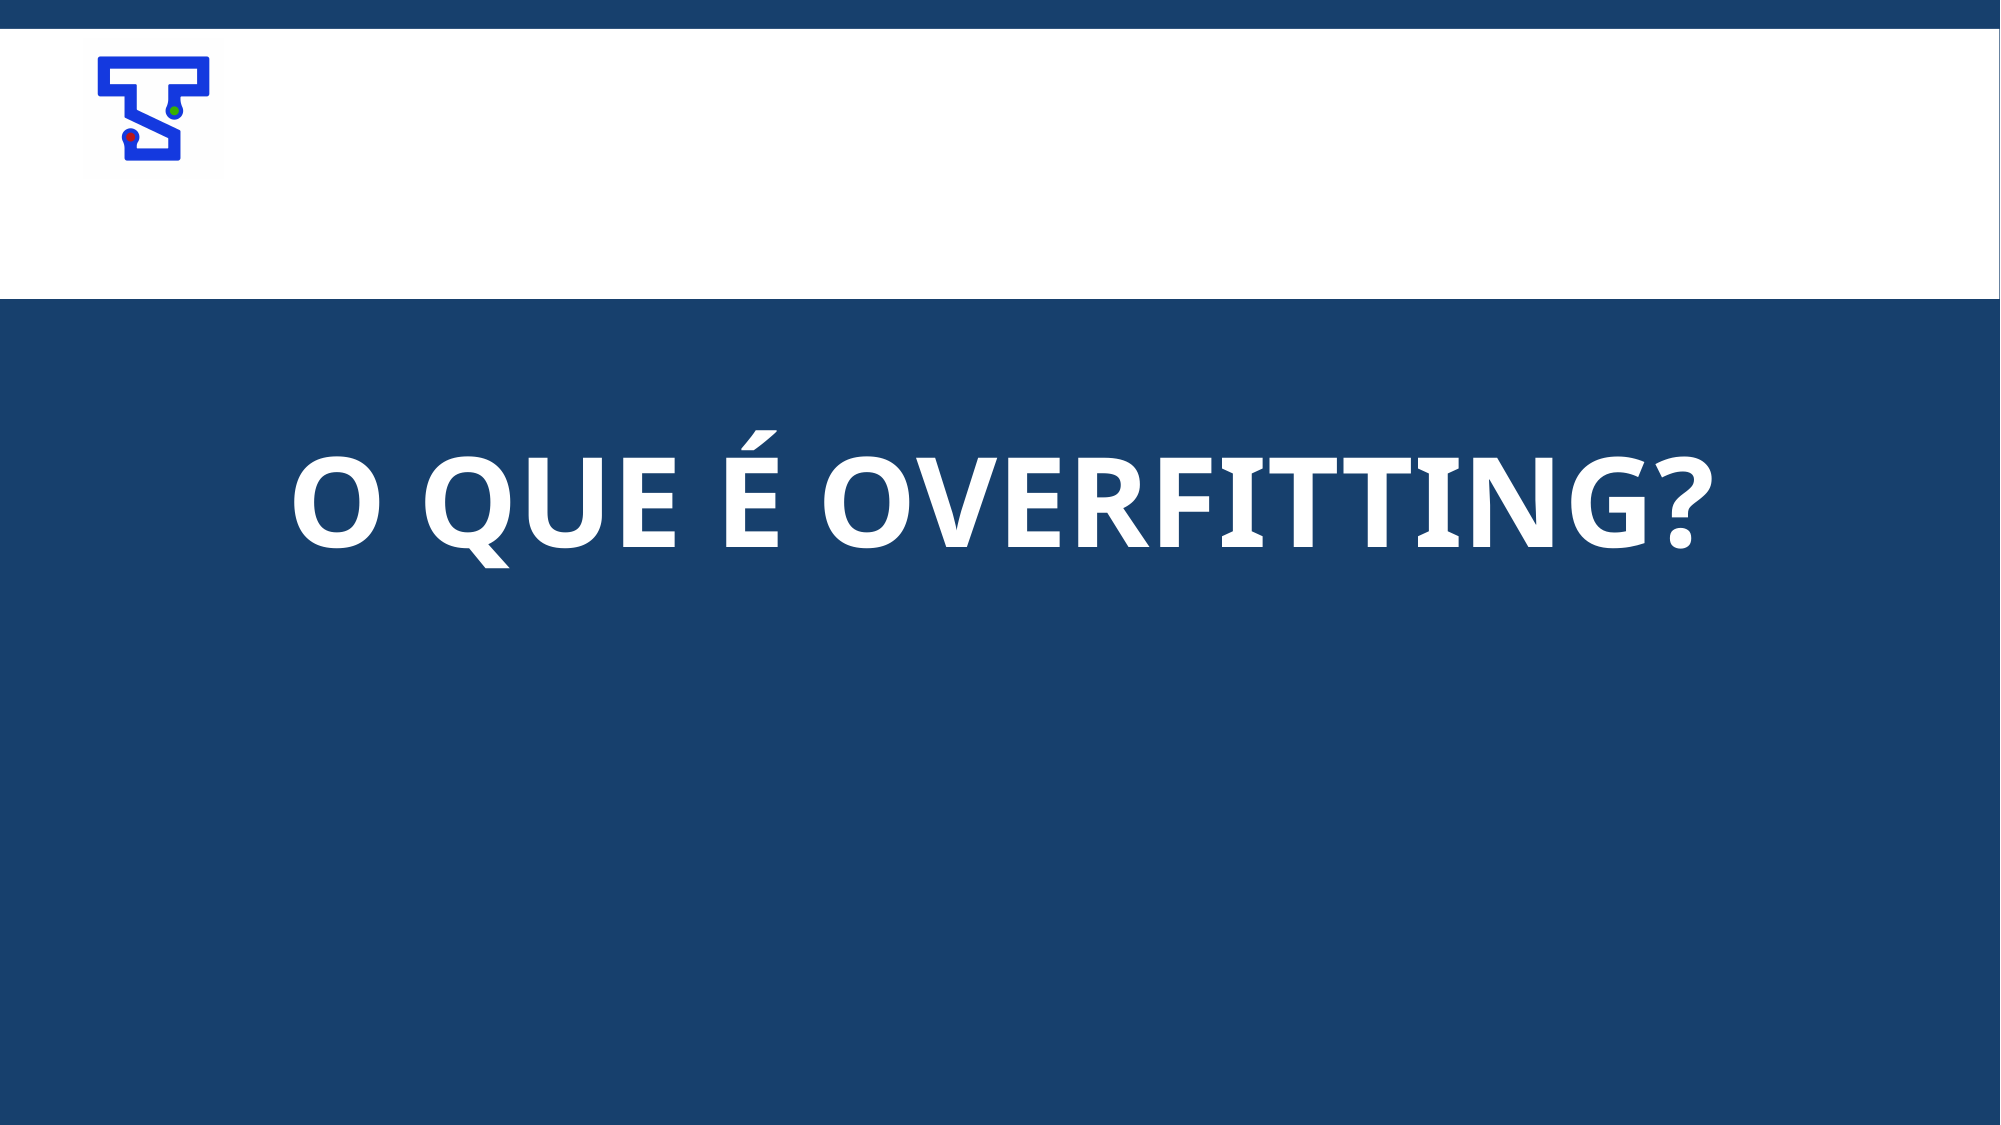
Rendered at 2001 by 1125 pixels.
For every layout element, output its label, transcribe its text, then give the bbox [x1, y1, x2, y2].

picture [83, 38, 224, 180]
title O que é Overfitting? [139, 400, 1864, 618]
